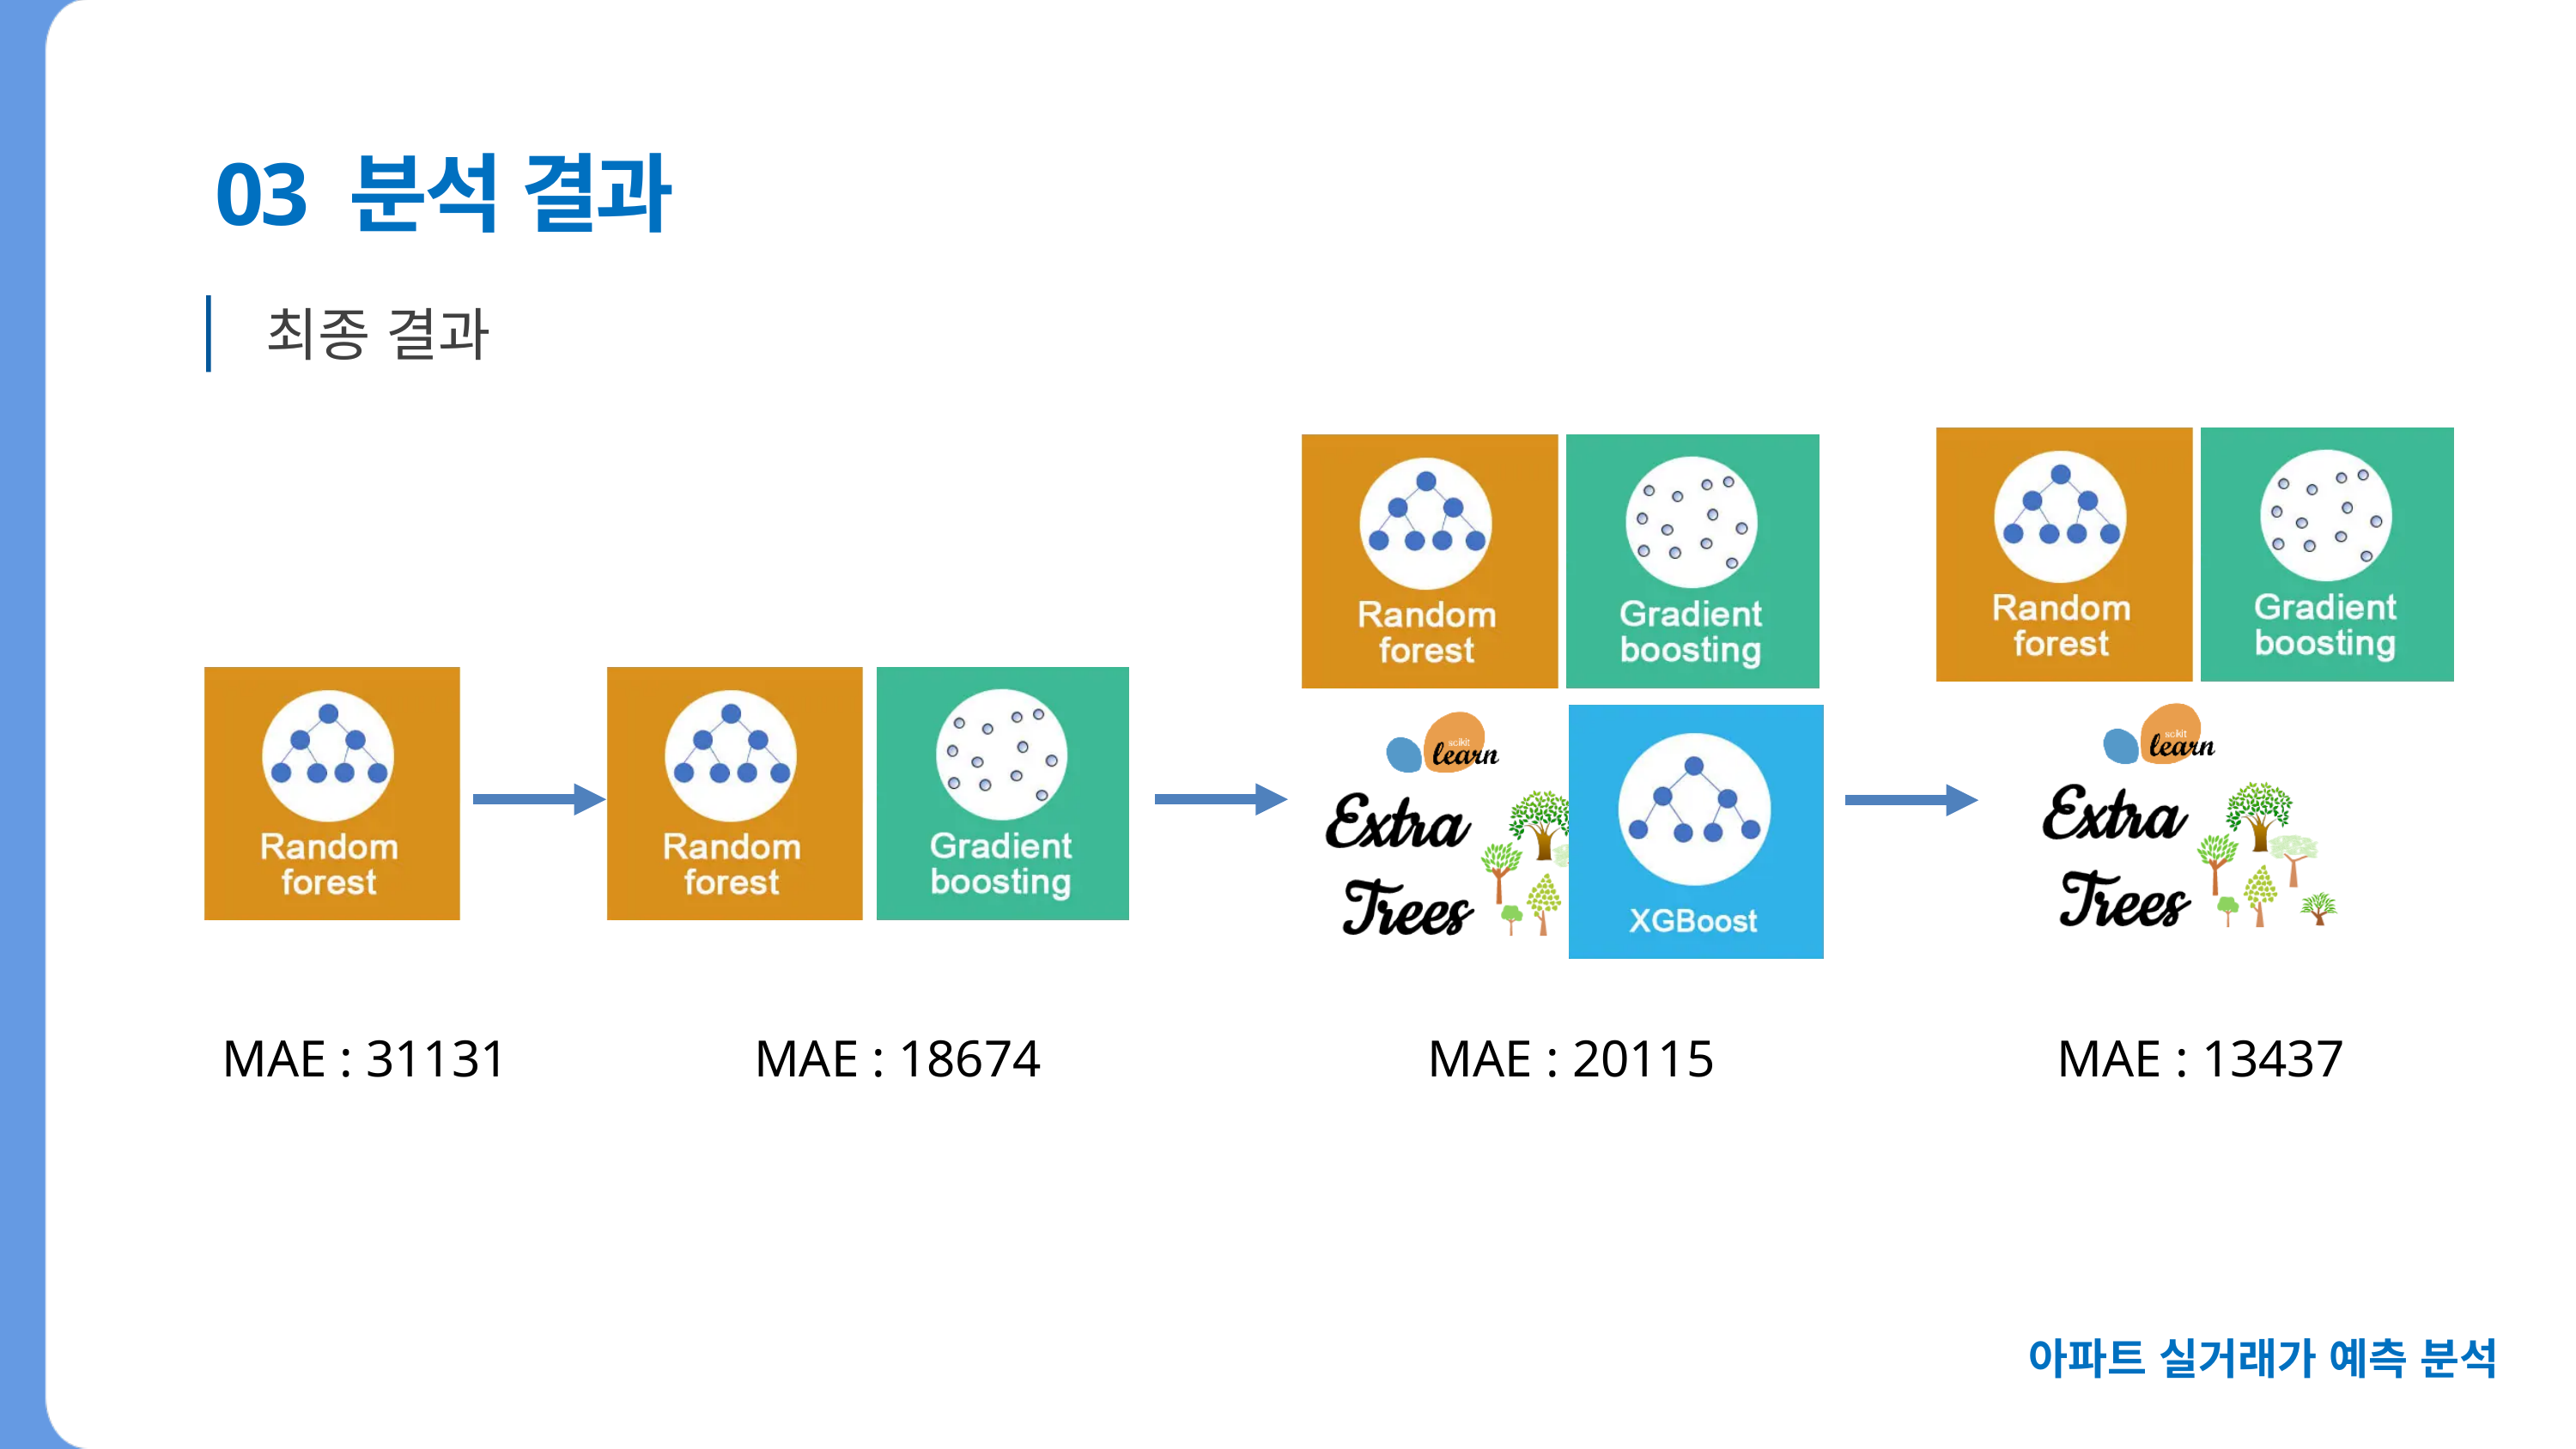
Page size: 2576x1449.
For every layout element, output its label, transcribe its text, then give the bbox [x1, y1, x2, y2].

text_box MAE : 20115 [1415, 1020, 1728, 1094]
text_box MAE : 18674 [741, 1020, 1054, 1094]
text_box MAE : 13437 [2044, 1020, 2358, 1094]
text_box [205, 283, 1343, 373]
picture [1301, 433, 1559, 688]
text_box MAE : 31131 [209, 1020, 522, 1094]
picture [1935, 427, 2194, 682]
picture [203, 666, 462, 921]
picture [605, 666, 865, 921]
text_box 아파트 실거래가 예측 분석 [1138, 1325, 2512, 1390]
picture [2201, 427, 2454, 682]
picture [876, 666, 1130, 921]
picture [2016, 701, 2390, 950]
picture [1300, 705, 1825, 959]
picture [1566, 433, 1820, 688]
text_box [0, 0, 88, 1449]
text_box 03 분석 결과 [202, 133, 1040, 249]
